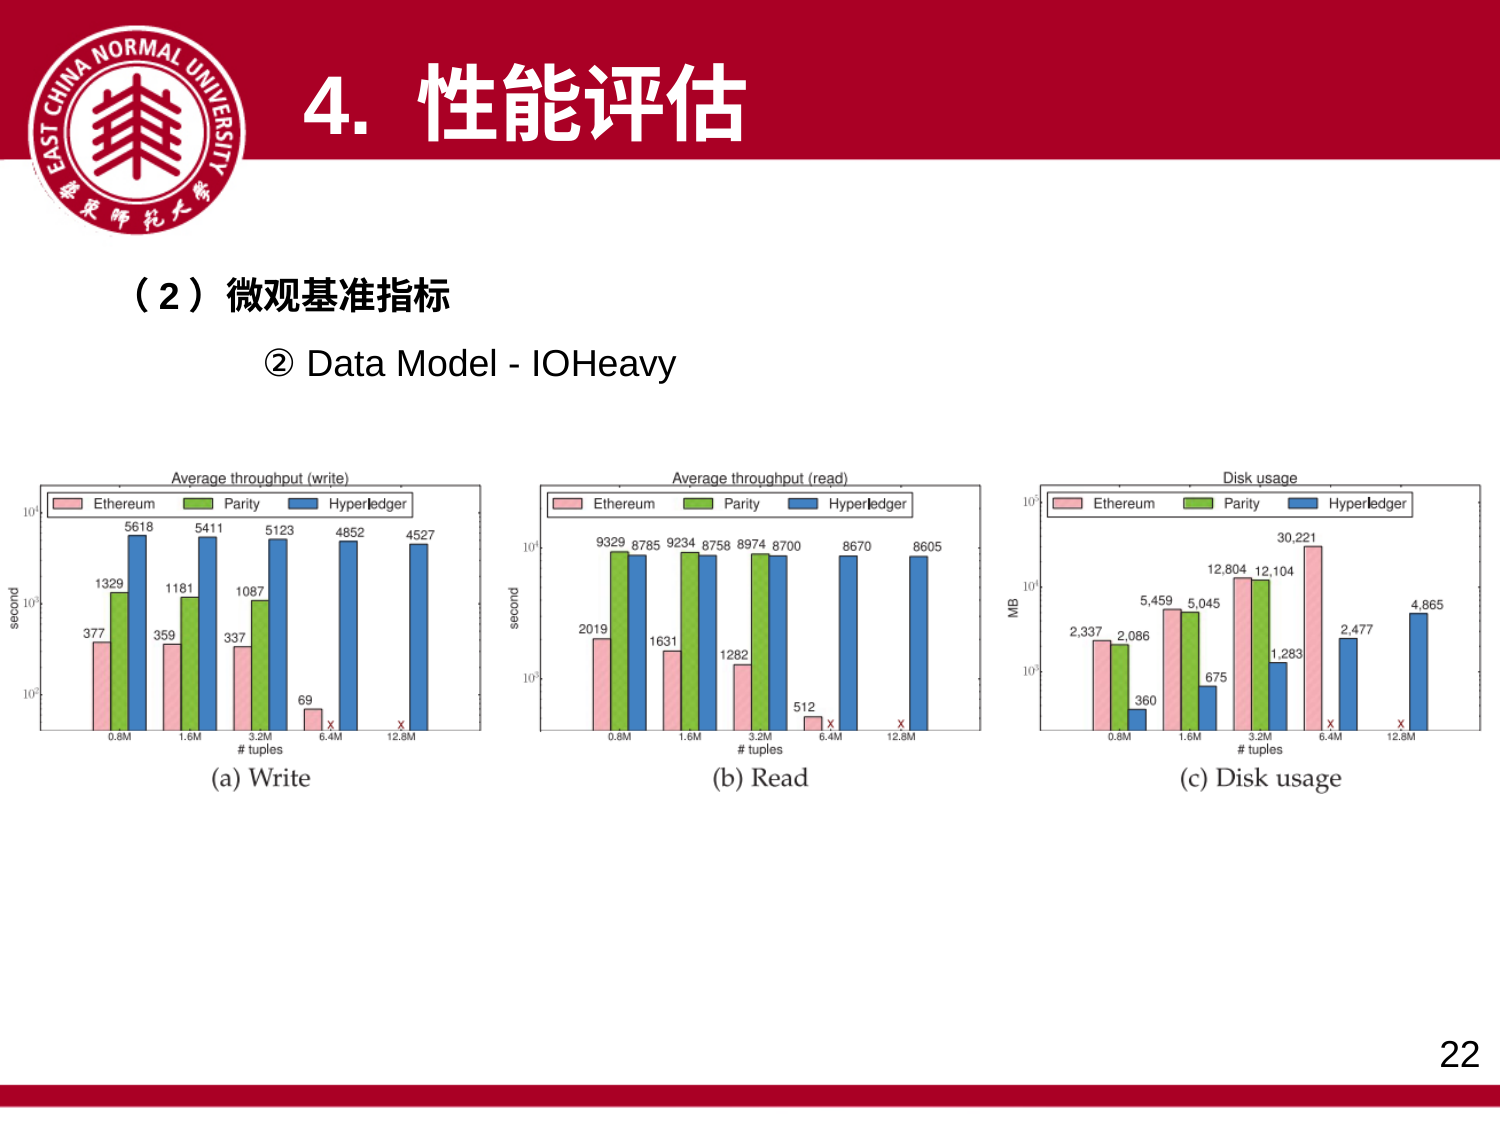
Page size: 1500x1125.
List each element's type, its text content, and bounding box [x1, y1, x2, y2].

picture [0, 0, 1500, 1125]
text_box （2）微观基准指标 ② Data Model - IOHeavy [97, 243, 1404, 392]
text_box 4. 性能评估 [288, 44, 1358, 159]
text_box 22 [1420, 1022, 1500, 1083]
